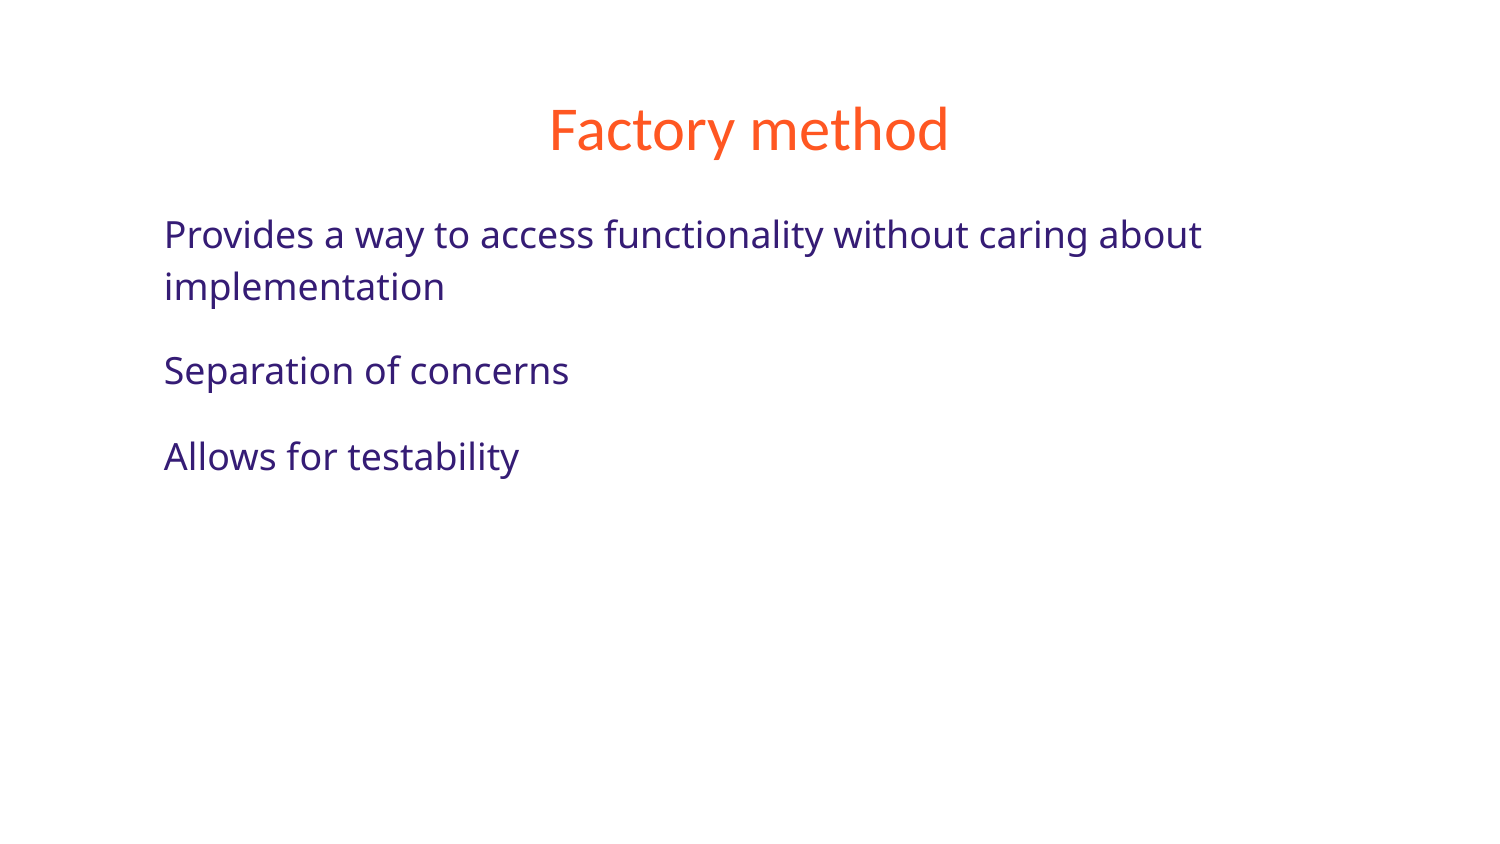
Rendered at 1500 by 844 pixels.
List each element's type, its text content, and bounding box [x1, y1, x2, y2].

title Factory method [51, 72, 1449, 167]
list Provides a way to access functionality without caring about implementation Separation of concerns Allows for testability [148, 189, 1350, 750]
